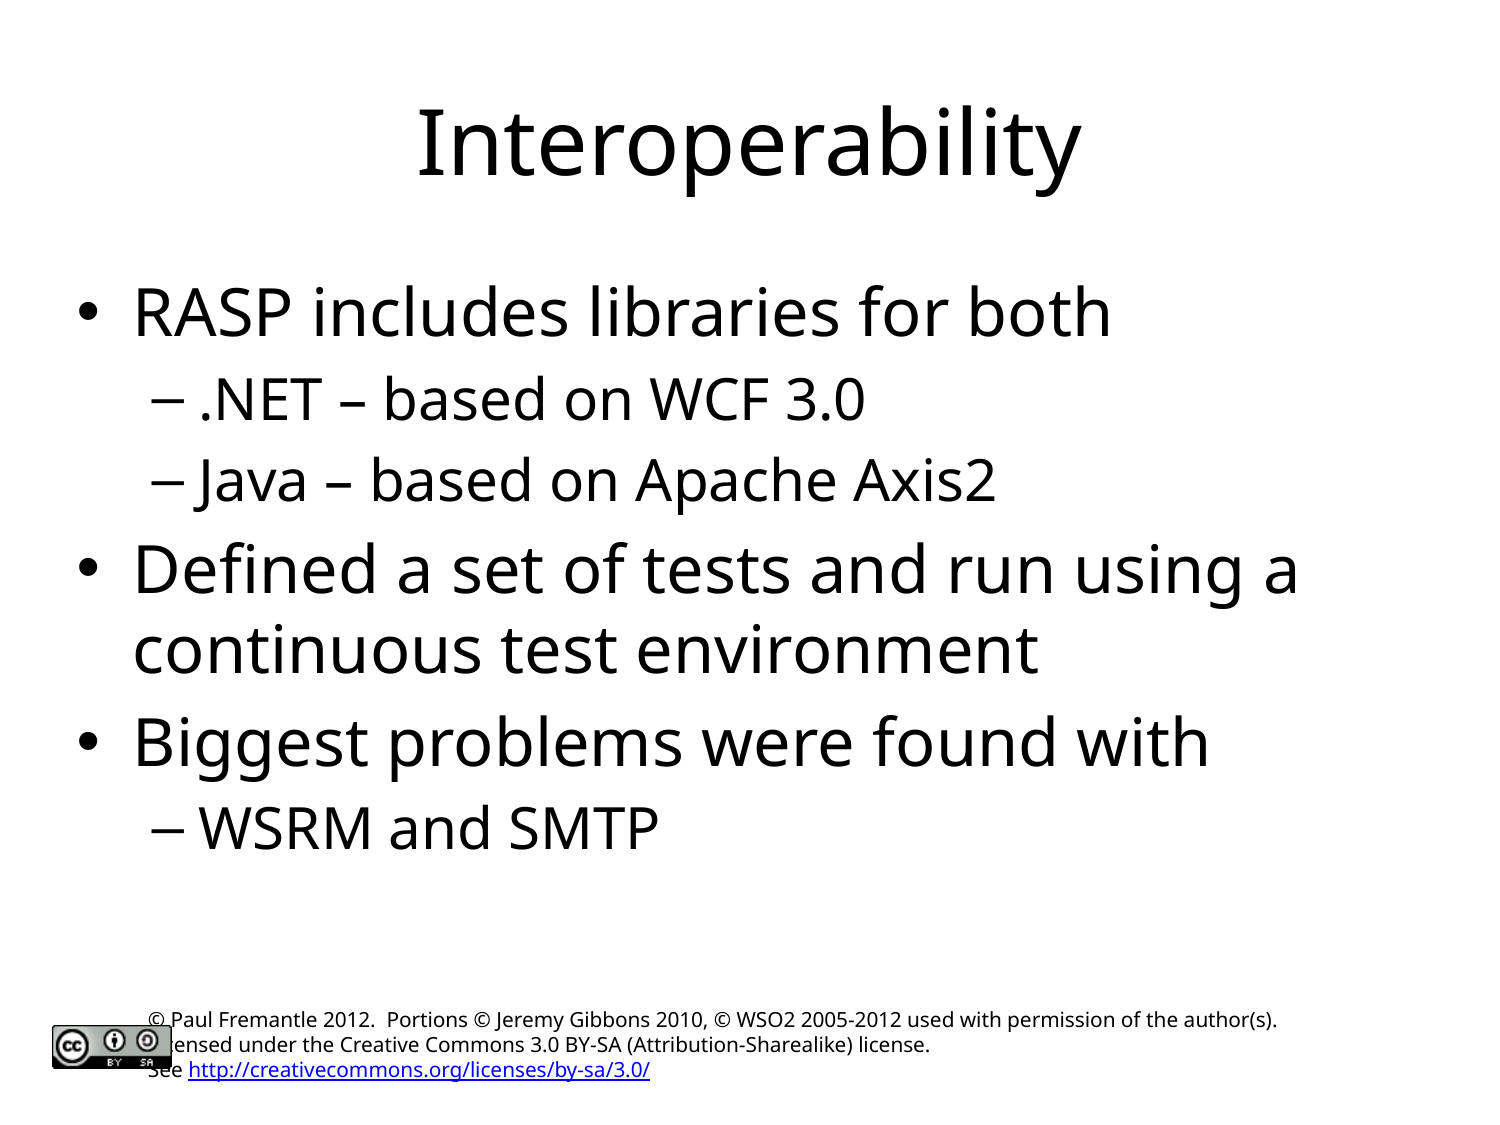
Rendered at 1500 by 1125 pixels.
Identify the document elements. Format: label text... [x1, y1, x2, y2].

picture [52, 1025, 172, 1069]
list RASP includes libraries for both .NET – based on WCF 3.0 Java – based on Apache Axis2 Defined a set of tests and run using a continuous test environment Biggest problems were found with WSRM and SMTP [61, 262, 1412, 1005]
title Interoperability [75, 45, 1425, 233]
